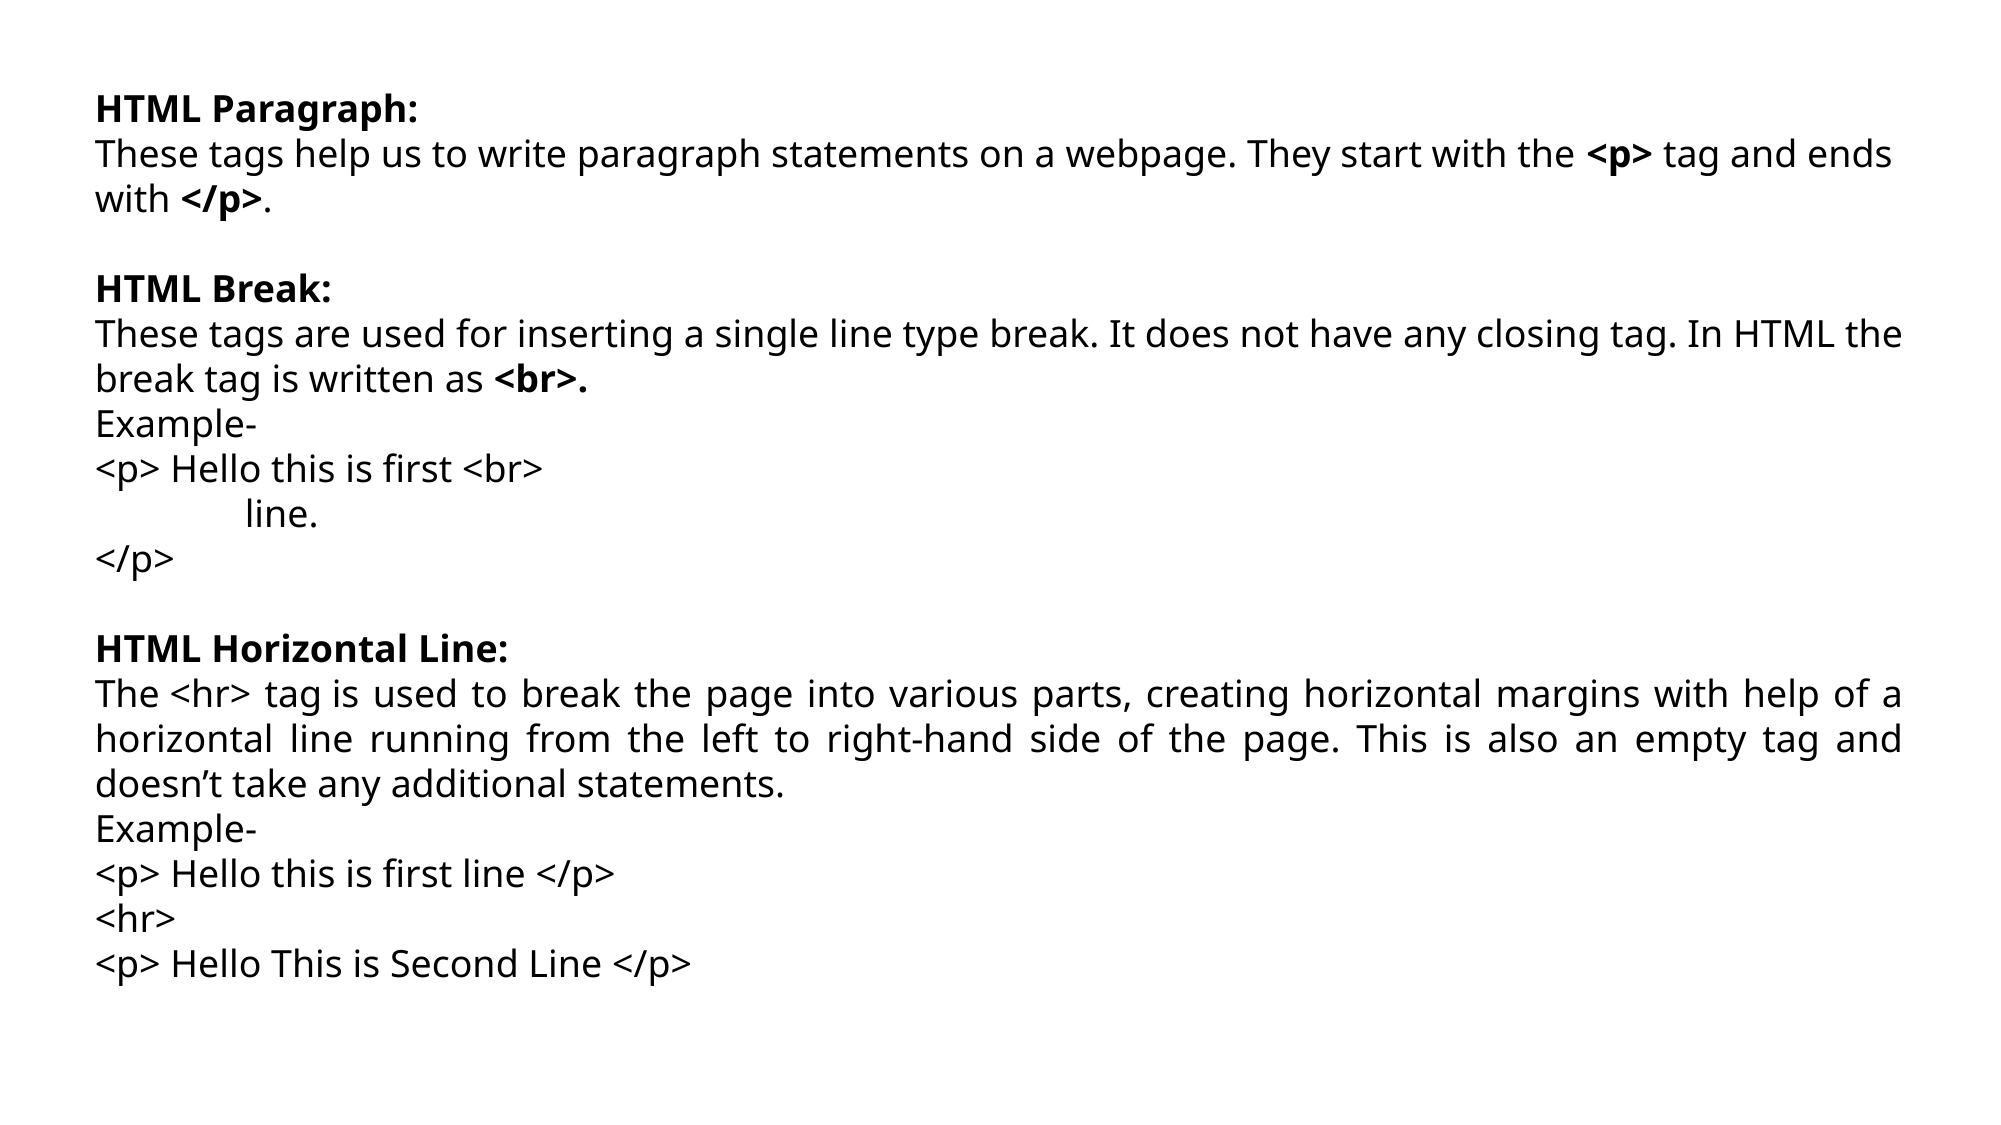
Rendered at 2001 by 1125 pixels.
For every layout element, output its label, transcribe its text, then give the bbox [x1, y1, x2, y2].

text_box HTML Paragraph: These tags help us to write paragraph statements on a webpage. They start with the <p> tag and ends with </p>. HTML Break: These tags are used for inserting a single line type break. It does not have any closing tag. In HTML the break tag is written as <br>. Example- <p> Hello this is first <br> line. </p> HTML Horizontal Line: The <hr> tag is used to break the page into various parts, creating horizontal margins with help of a horizontal line running from the left to right-hand side of the page. This is also an empty tag and doesn’t take any additional statements. Example- <p> Hello this is first line </p> <hr> <p> Hello This is Second Line </p> [80, 77, 1920, 992]
